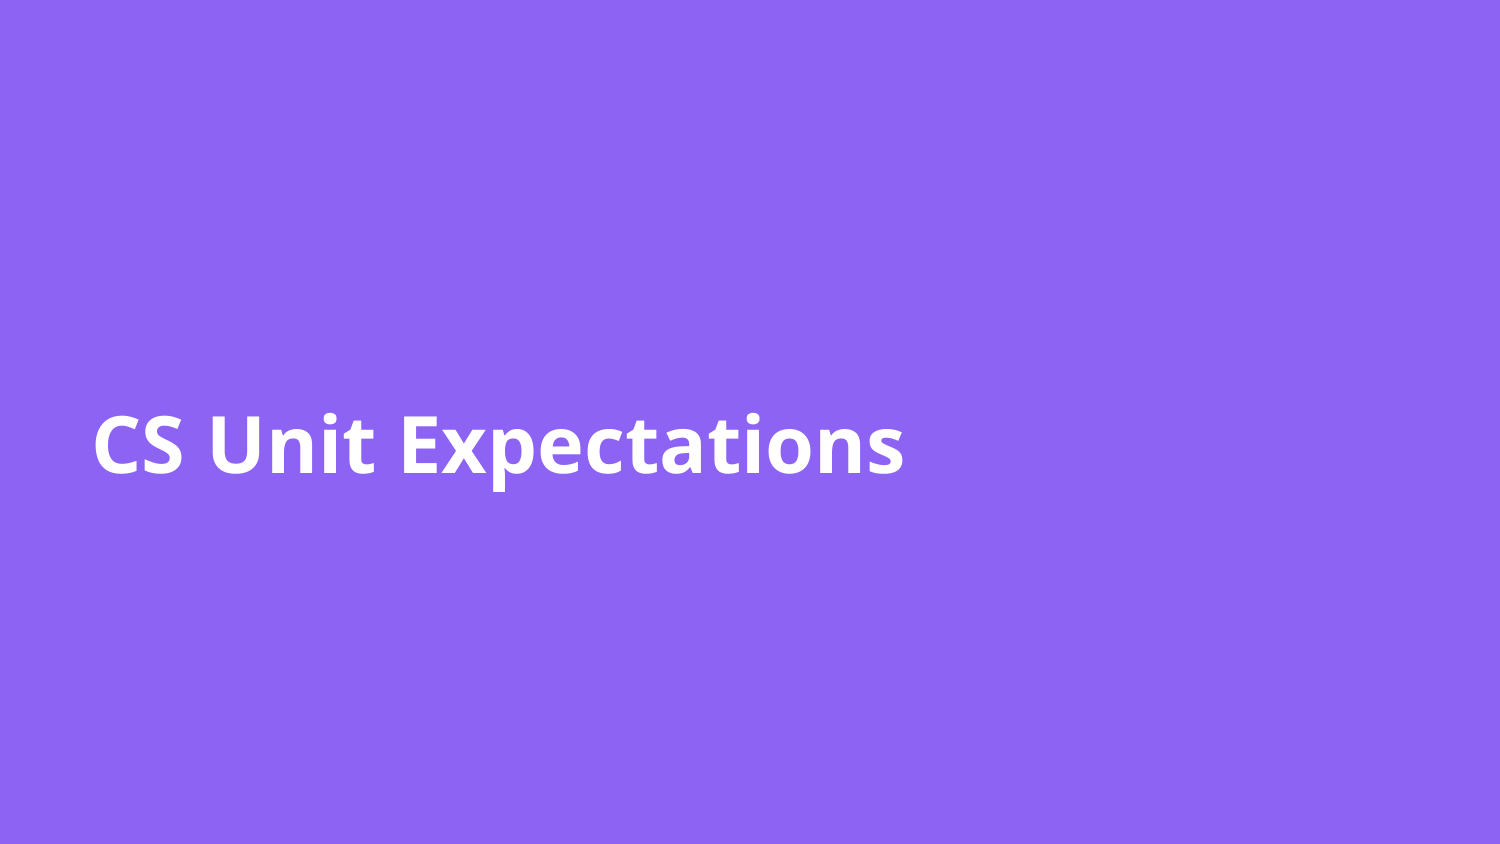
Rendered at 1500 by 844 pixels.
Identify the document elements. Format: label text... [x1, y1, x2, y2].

text_box CS Unit Expectations [88, 372, 1139, 472]
